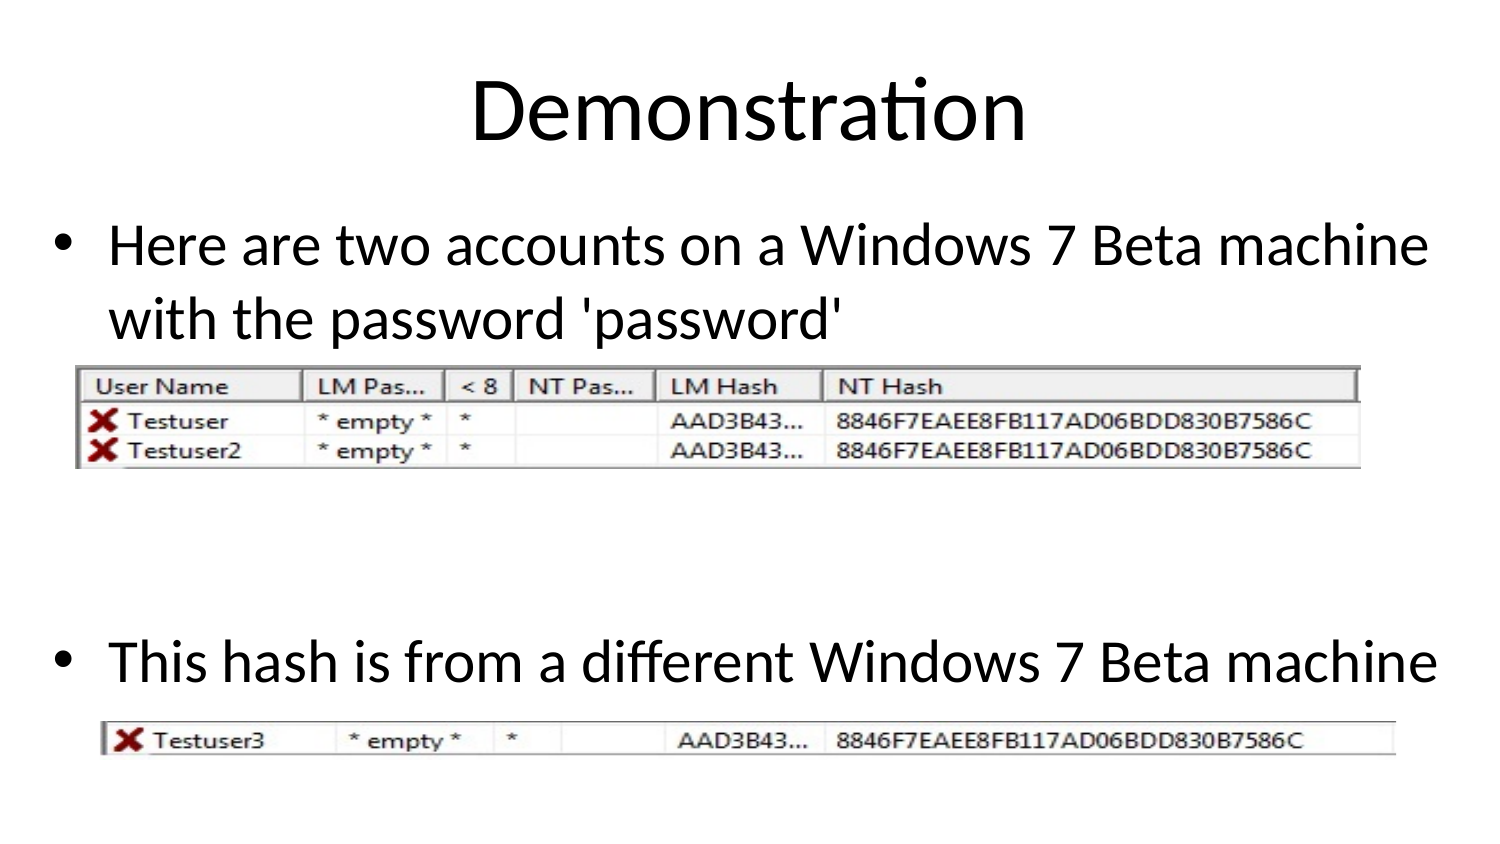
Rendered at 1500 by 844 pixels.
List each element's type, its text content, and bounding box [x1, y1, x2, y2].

title Demonstration [75, 33, 1425, 175]
picture [99, 721, 1397, 760]
list Here are two accounts on a Windows 7 Beta machine with the password 'password' This hash is from a different Windows 7 Beta machine [37, 196, 1463, 755]
picture [74, 365, 1361, 469]
